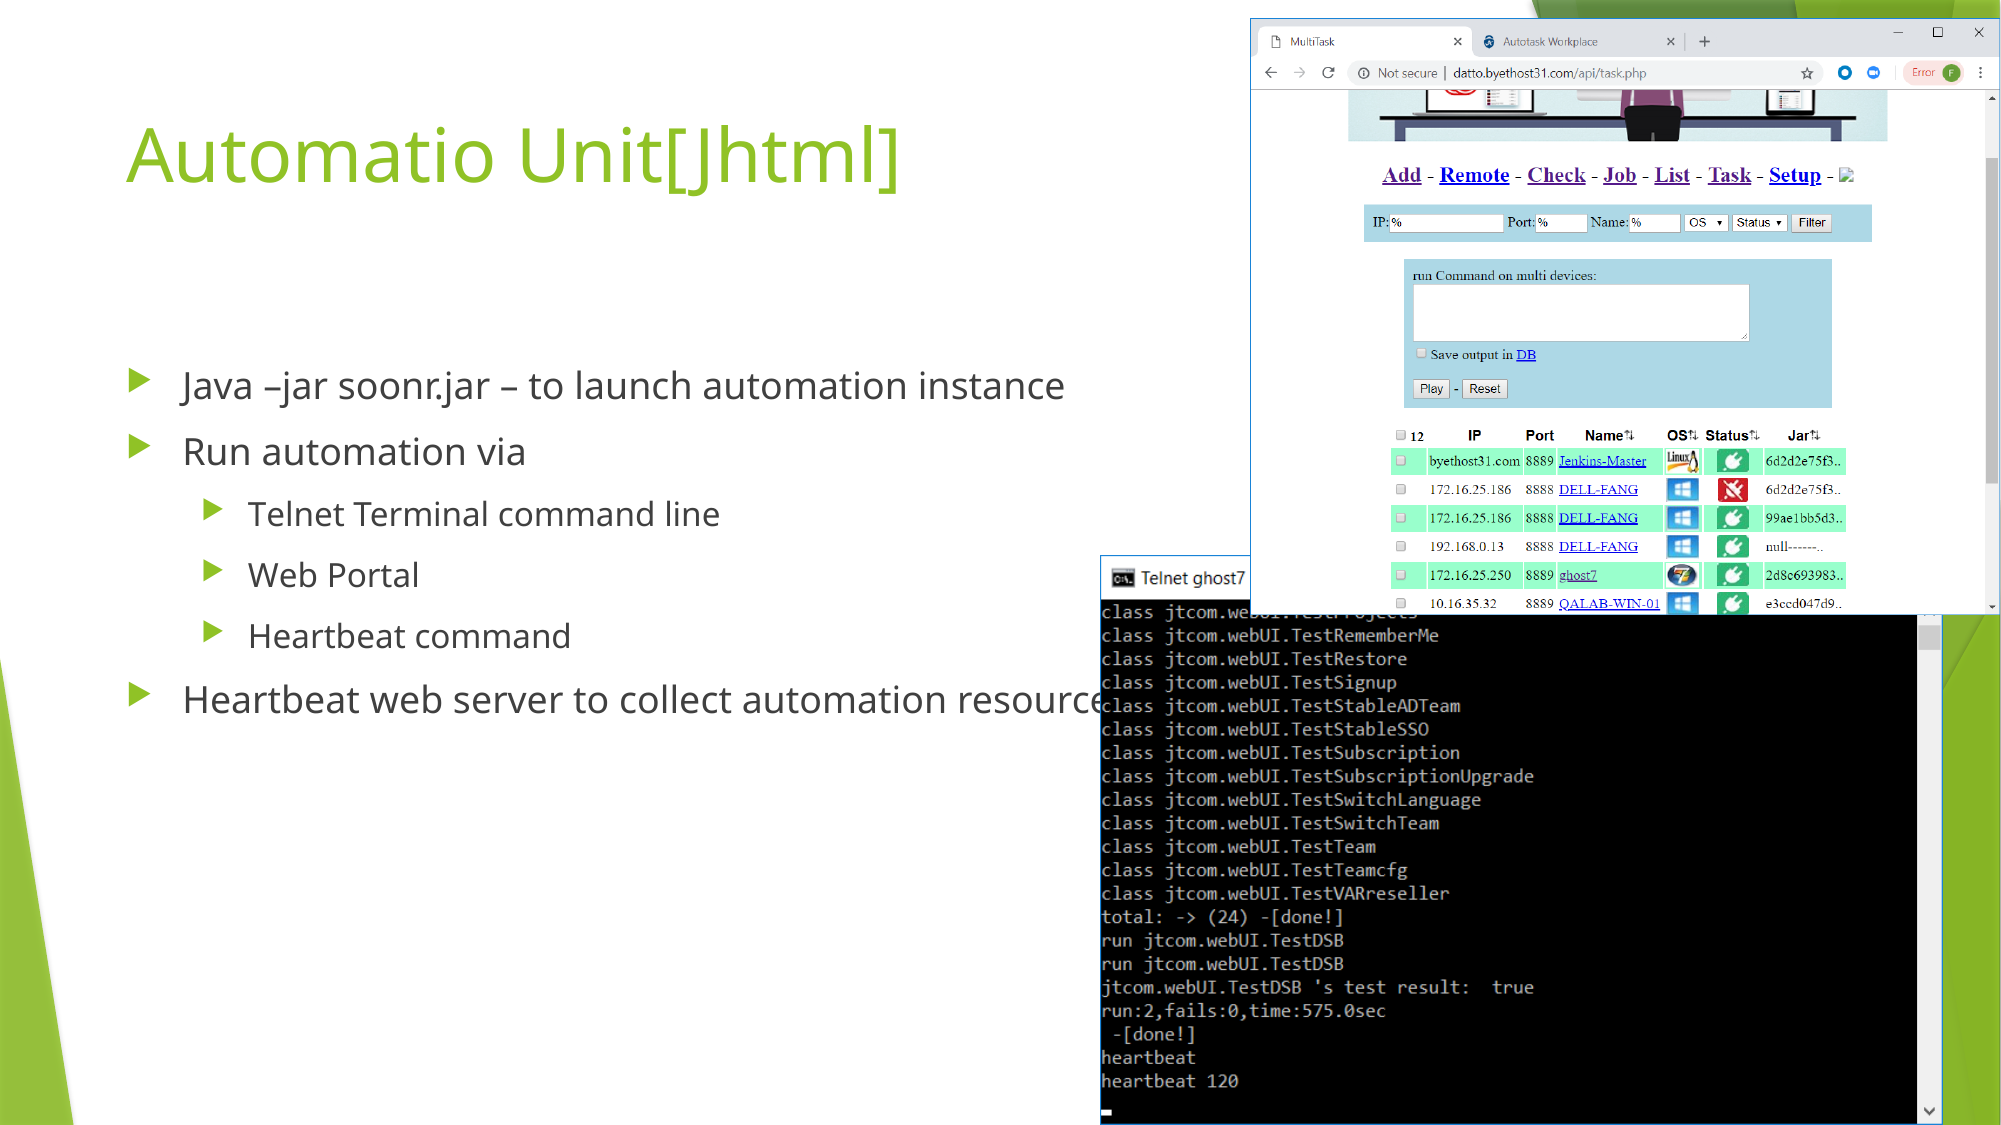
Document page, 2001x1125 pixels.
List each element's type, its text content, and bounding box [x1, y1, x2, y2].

title Automatio Unit[Jhtml] [111, 99, 1245, 317]
list Java –jar soonr.jar – to launch automation instance Run automation via Telnet Terminal command line Web Portal Heartbeat command Heartbeat web server to collect automation resource. [111, 354, 1245, 992]
picture [1099, 18, 2000, 1125]
